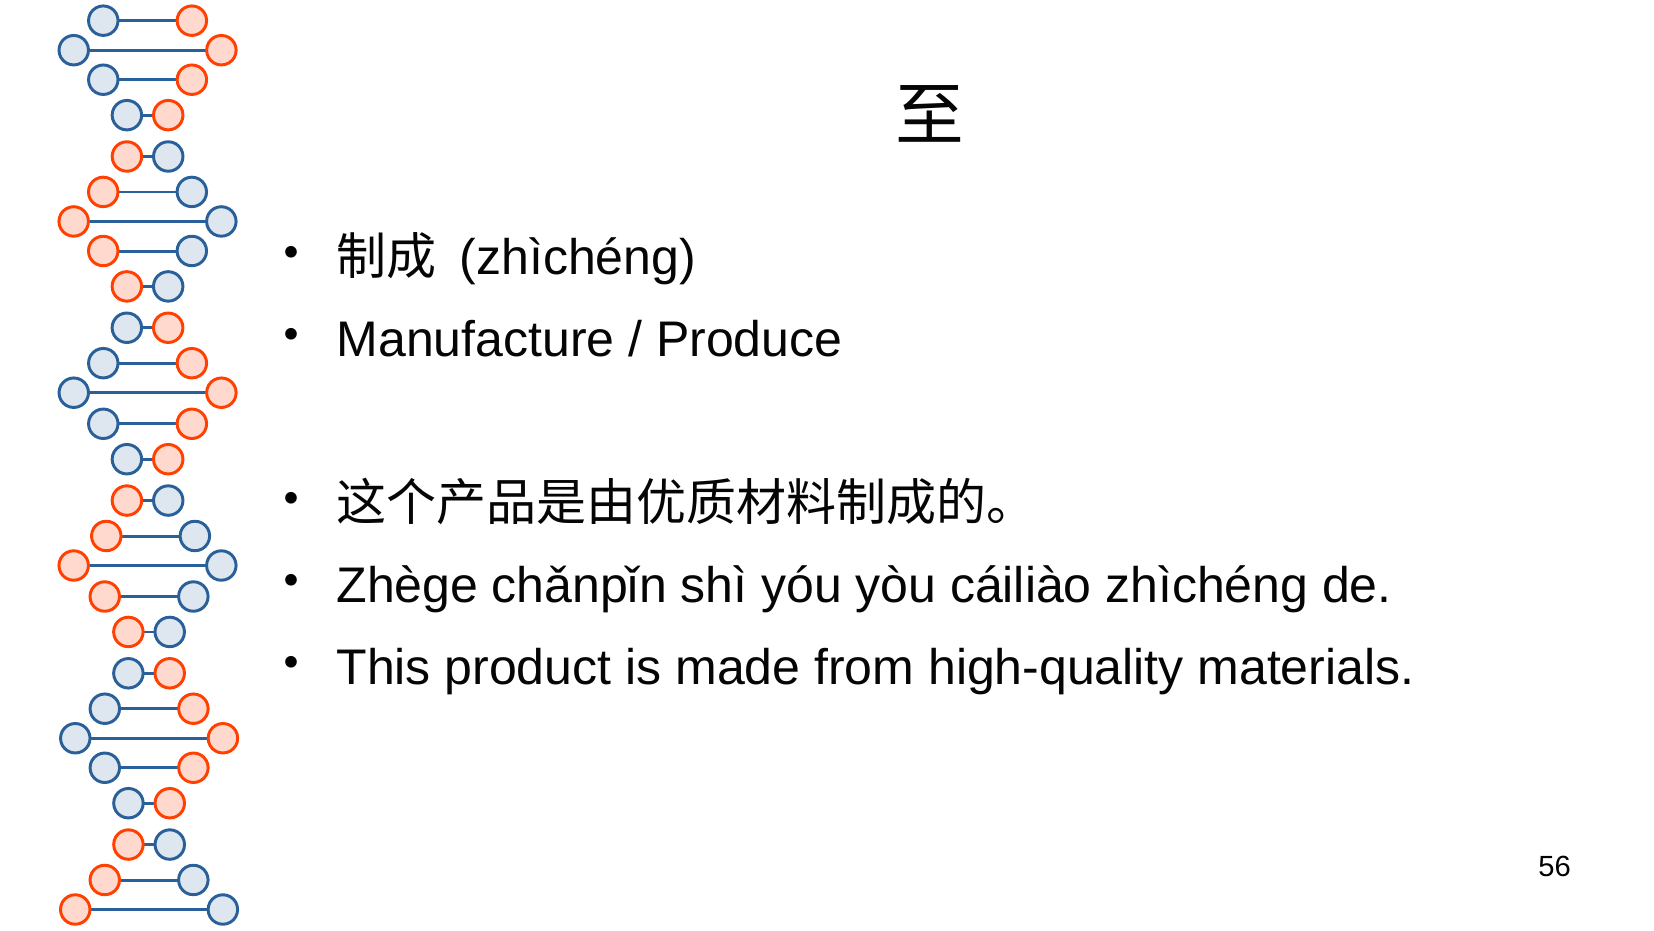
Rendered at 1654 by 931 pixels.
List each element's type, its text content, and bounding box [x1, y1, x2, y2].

list 制成 (zhìchéng) Manufacture / Produce 这个产品是由优质材料制成的。 Zhège chǎnpǐn shì yóu yòu cáiliào zhìchéng de. This product is made from high-quality materials. [265, 224, 1595, 764]
title 至 [265, 35, 1595, 189]
slide_number 56 [1185, 847, 1571, 912]
